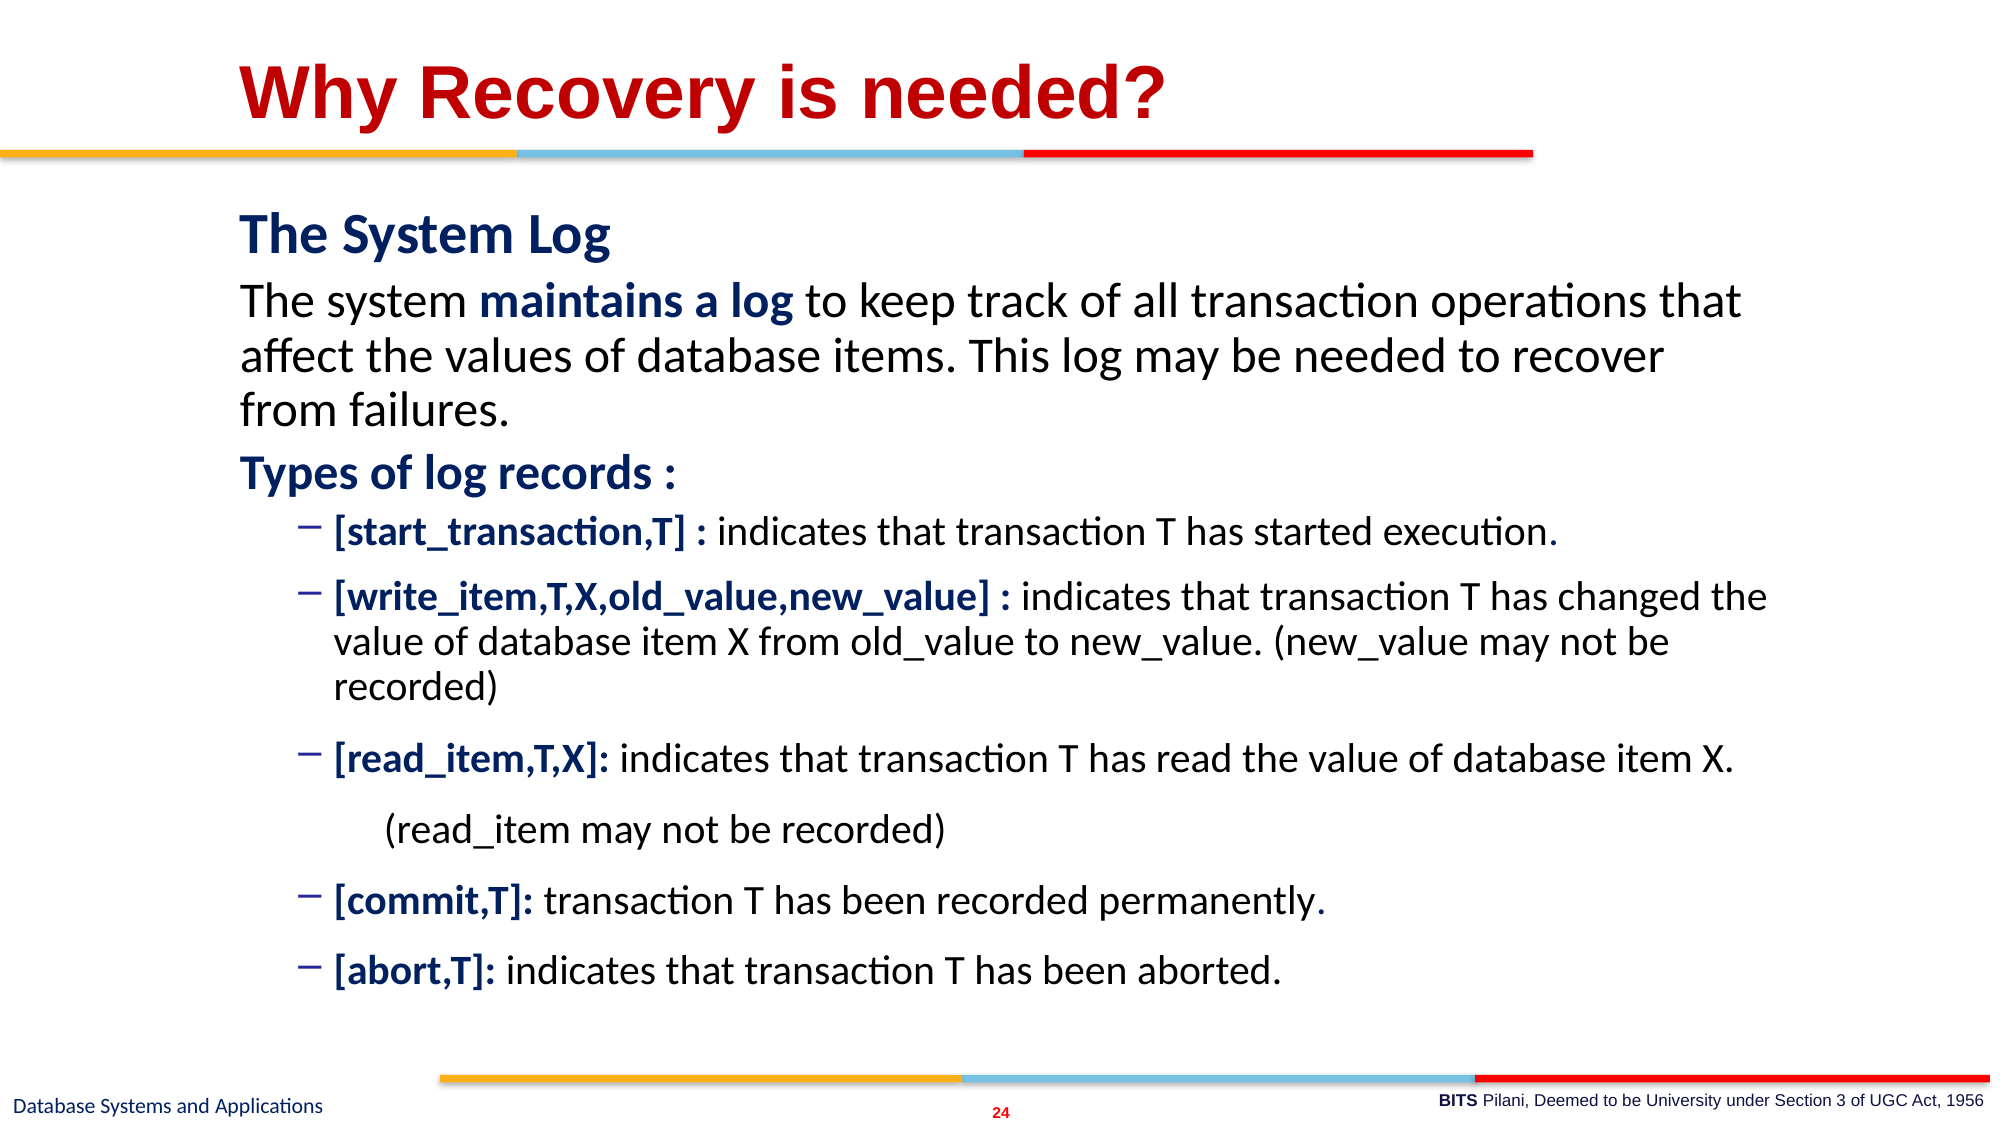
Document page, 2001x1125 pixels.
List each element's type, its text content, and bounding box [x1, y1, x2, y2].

text_box Why Recovery is needed? [224, 35, 1591, 163]
list The System Log The system maintains a log to keep track of all transaction operations that affect the values of database items. This log may be needed to recover from failures. Types of log records : [start_transaction,T] : indicates that transaction T has started execution. [write_item,T,X,old_value,new_value] : indicates that transaction T has changed the value of database item X from old_value to new_value. (new_value may not be recorded) [read_item,T,X]: indicates that transaction T has read the value of database item X. (read_item may not be recorded) [commit,T]: transaction T has been recorded permanently. [abort,T]: indicates that transaction T has been aborted. [225, 187, 1788, 1050]
title [31, 0, 1756, 218]
